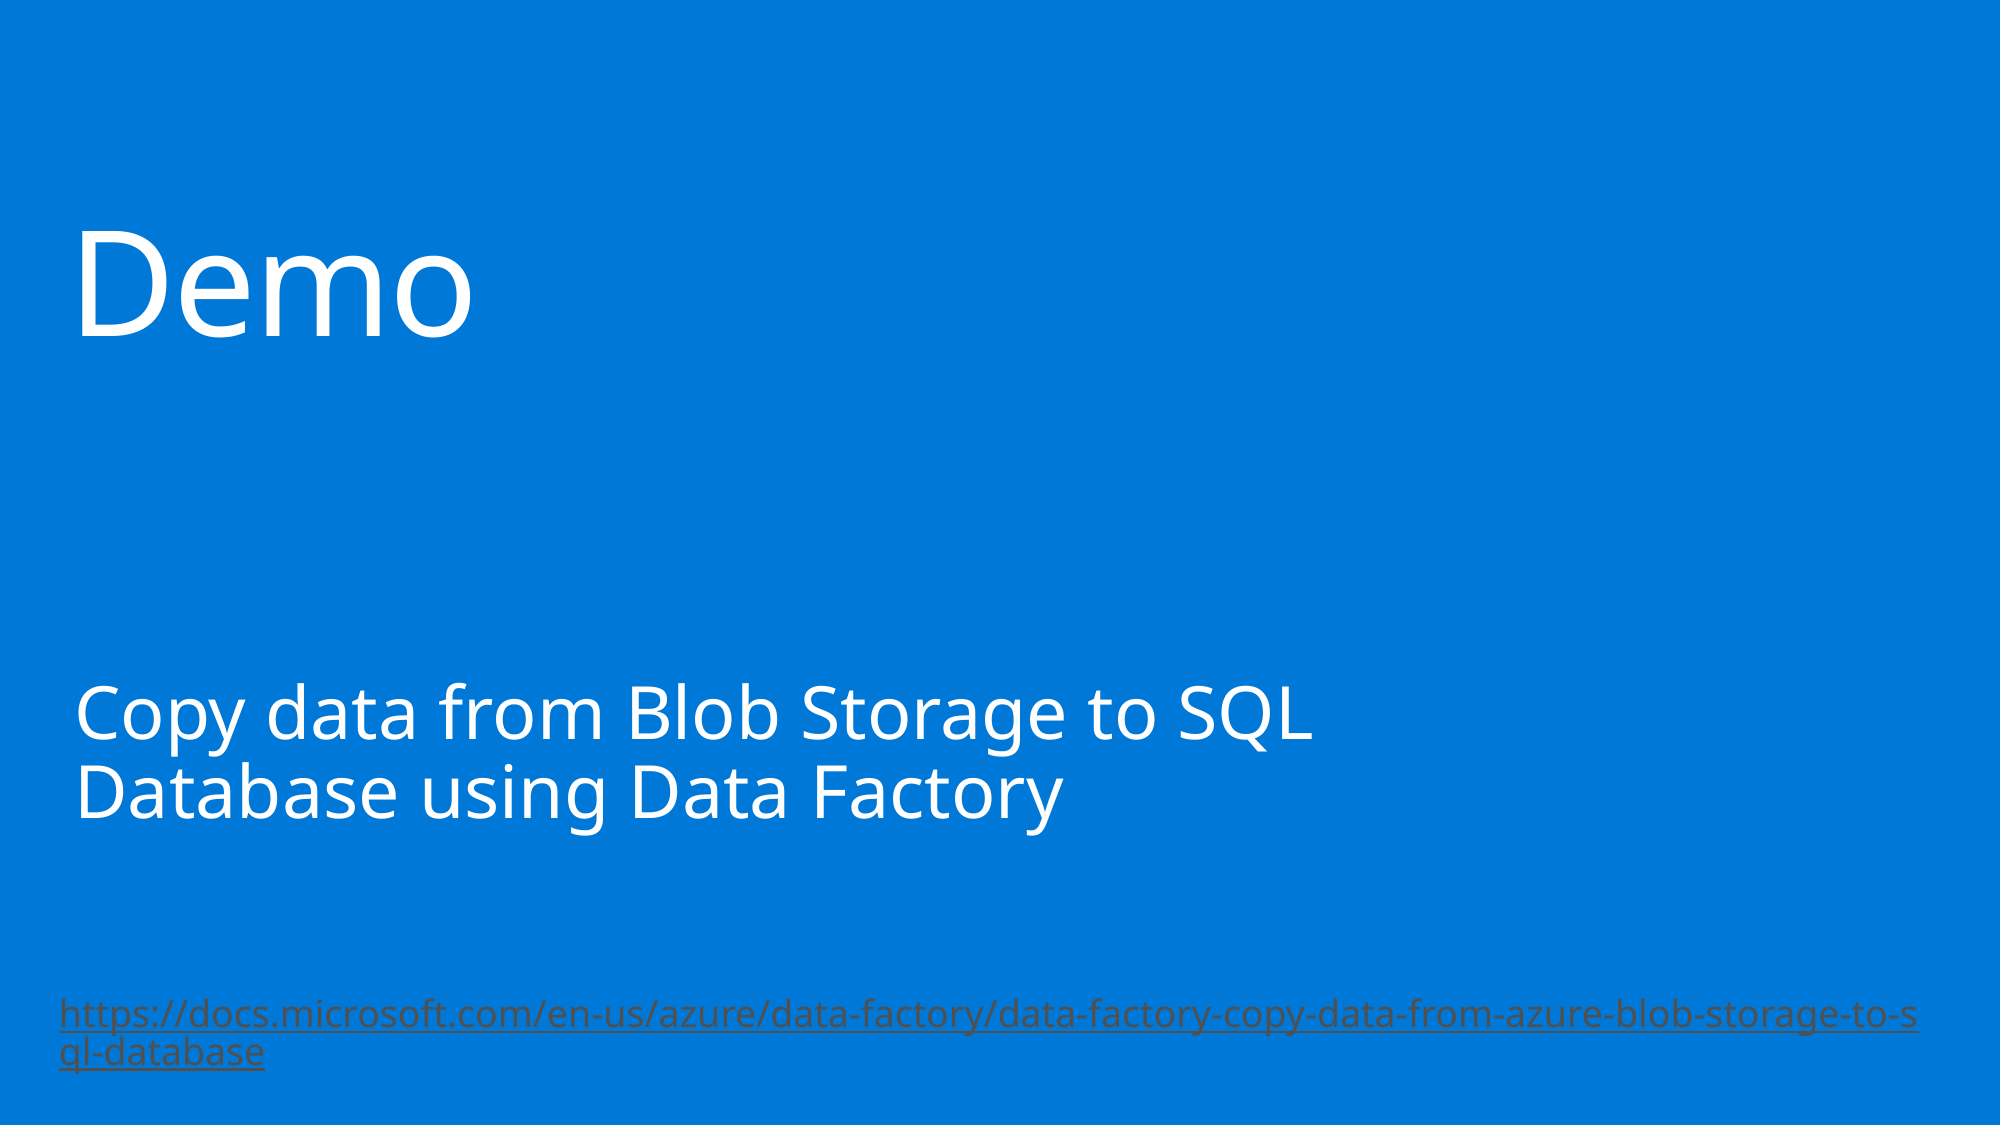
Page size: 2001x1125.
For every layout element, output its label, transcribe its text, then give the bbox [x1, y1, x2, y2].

list Copy data from Blob Storage to SQL Database using Data Factory [44, 652, 1662, 861]
title Demo [44, 194, 1662, 385]
text_box https://docs.microsoft.com/en-us/azure/data-factory/data-factory-copy-data-from-azure-blob-storage-to-sql-database [44, 982, 1955, 1094]
